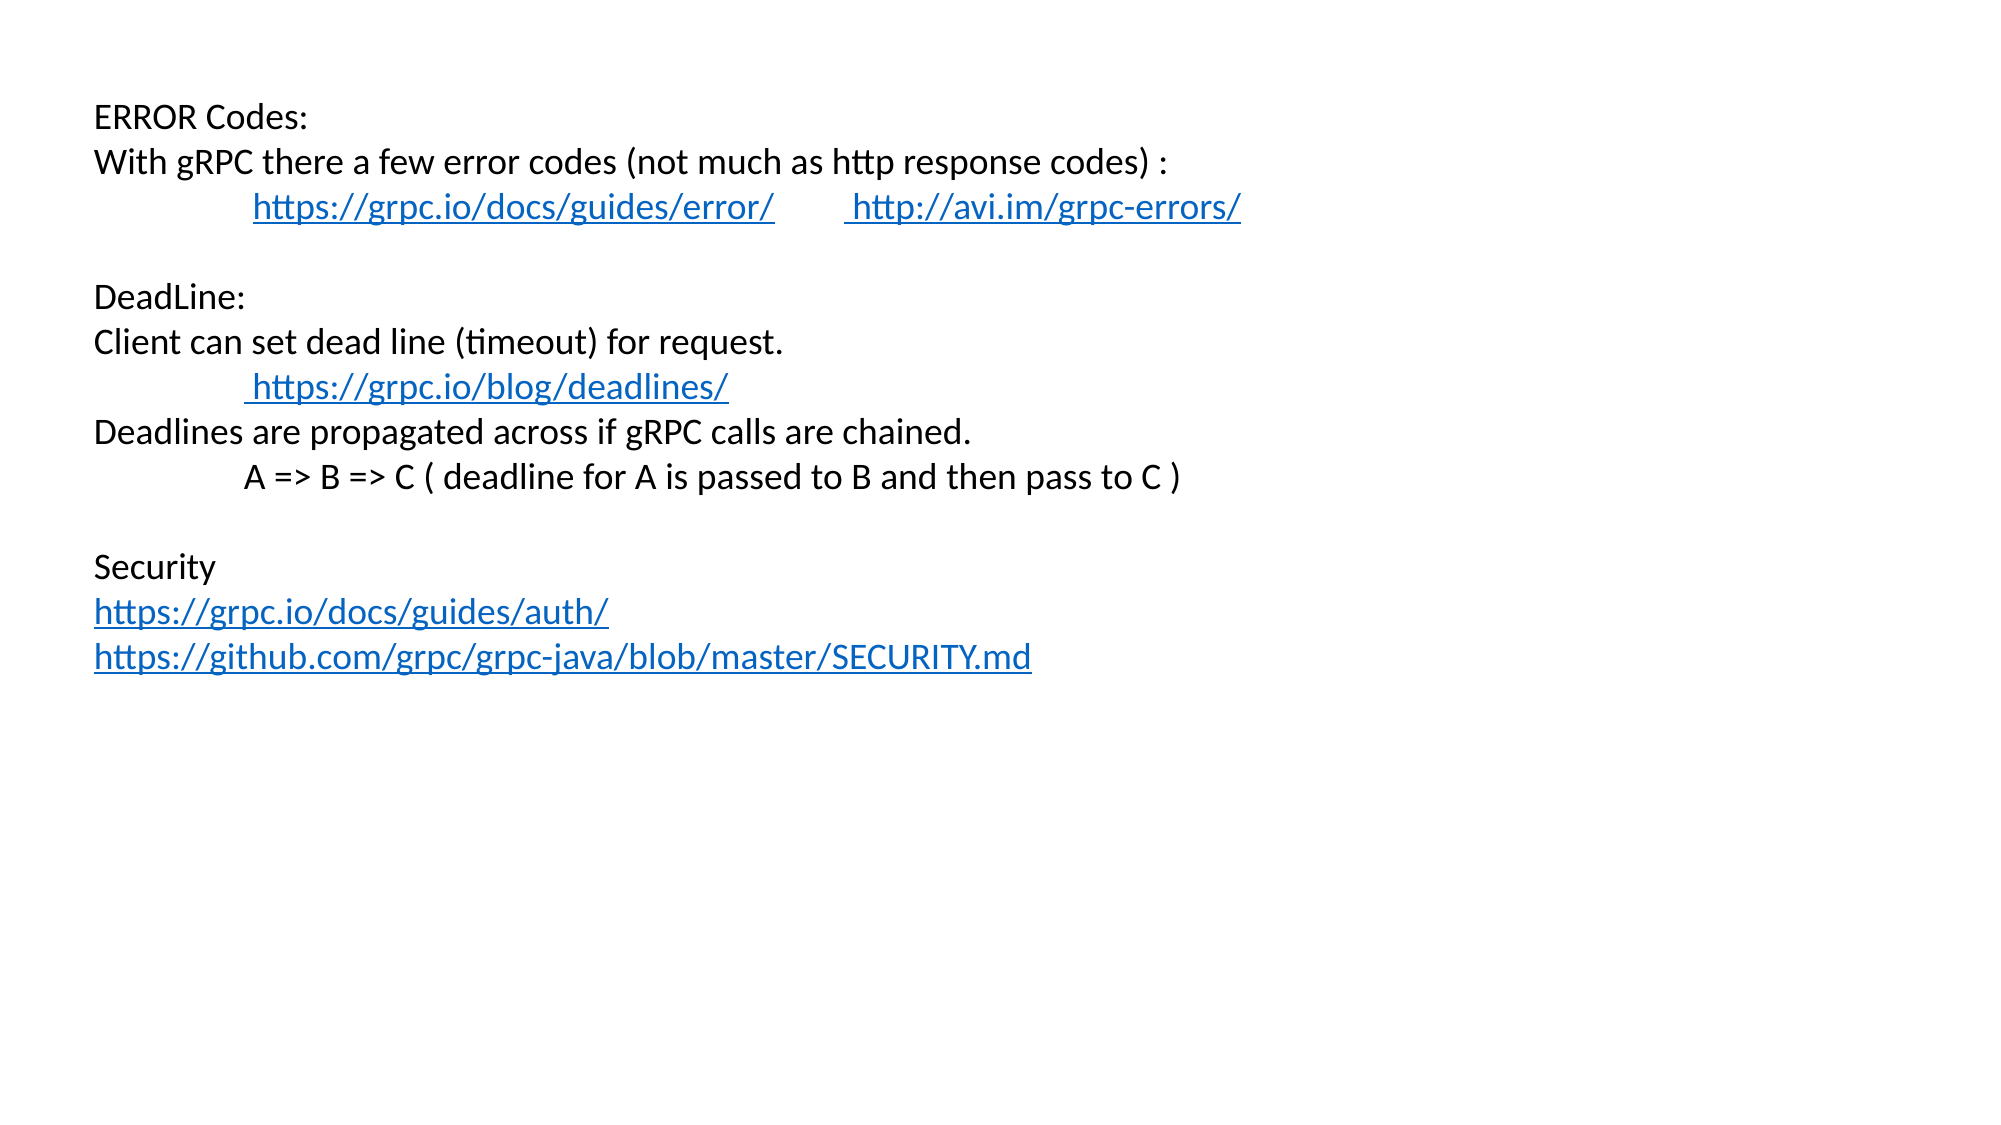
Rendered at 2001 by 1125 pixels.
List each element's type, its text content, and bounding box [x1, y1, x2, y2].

text_box ERROR Codes: With gRPC there a few error codes (not much as http response codes) : https://grpc.io/docs/guides/error/ http://avi.im/grpc-errors/ DeadLine: Client can set dead line (timeout) for request. https://grpc.io/blog/deadlines/ Deadlines are propagated across if gRPC calls are chained. A => B => C ( deadline for A is passed to B and then pass to C ) Security https://grpc.io/docs/guides/auth/ https://github.com/grpc/grpc-java/blob/master/SECURITY.md [79, 84, 1942, 684]
